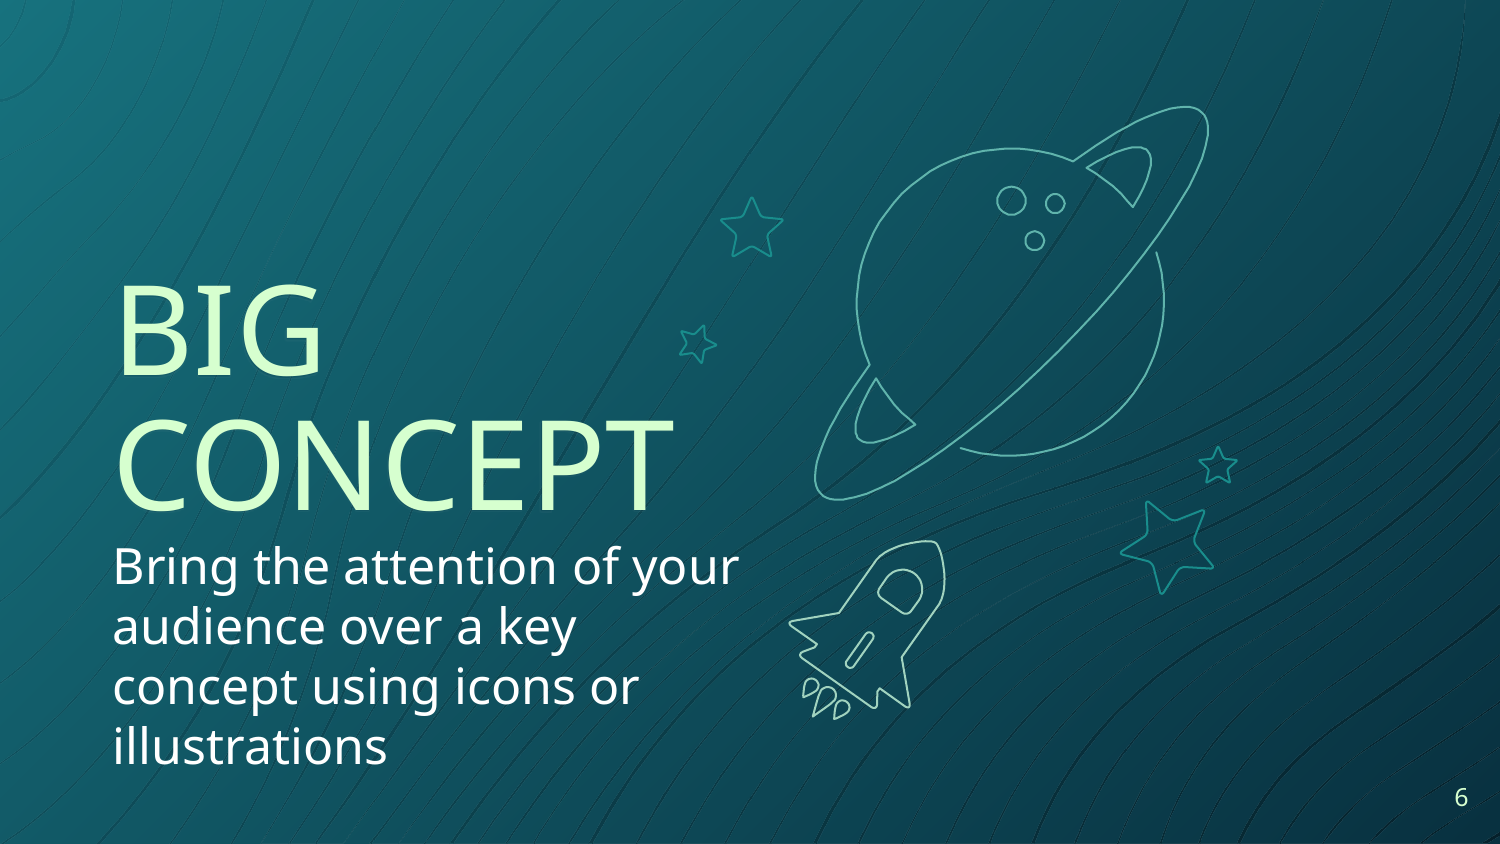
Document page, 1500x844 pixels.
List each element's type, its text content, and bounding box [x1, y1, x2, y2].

slide_number 6 [1378, 766, 1469, 832]
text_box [814, 106, 1209, 500]
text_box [791, 550, 954, 713]
title BIG CONCEPT [112, 347, 761, 534]
subtitle Bring the attention of your audience over a key concept using icons or illustrations [112, 534, 761, 725]
